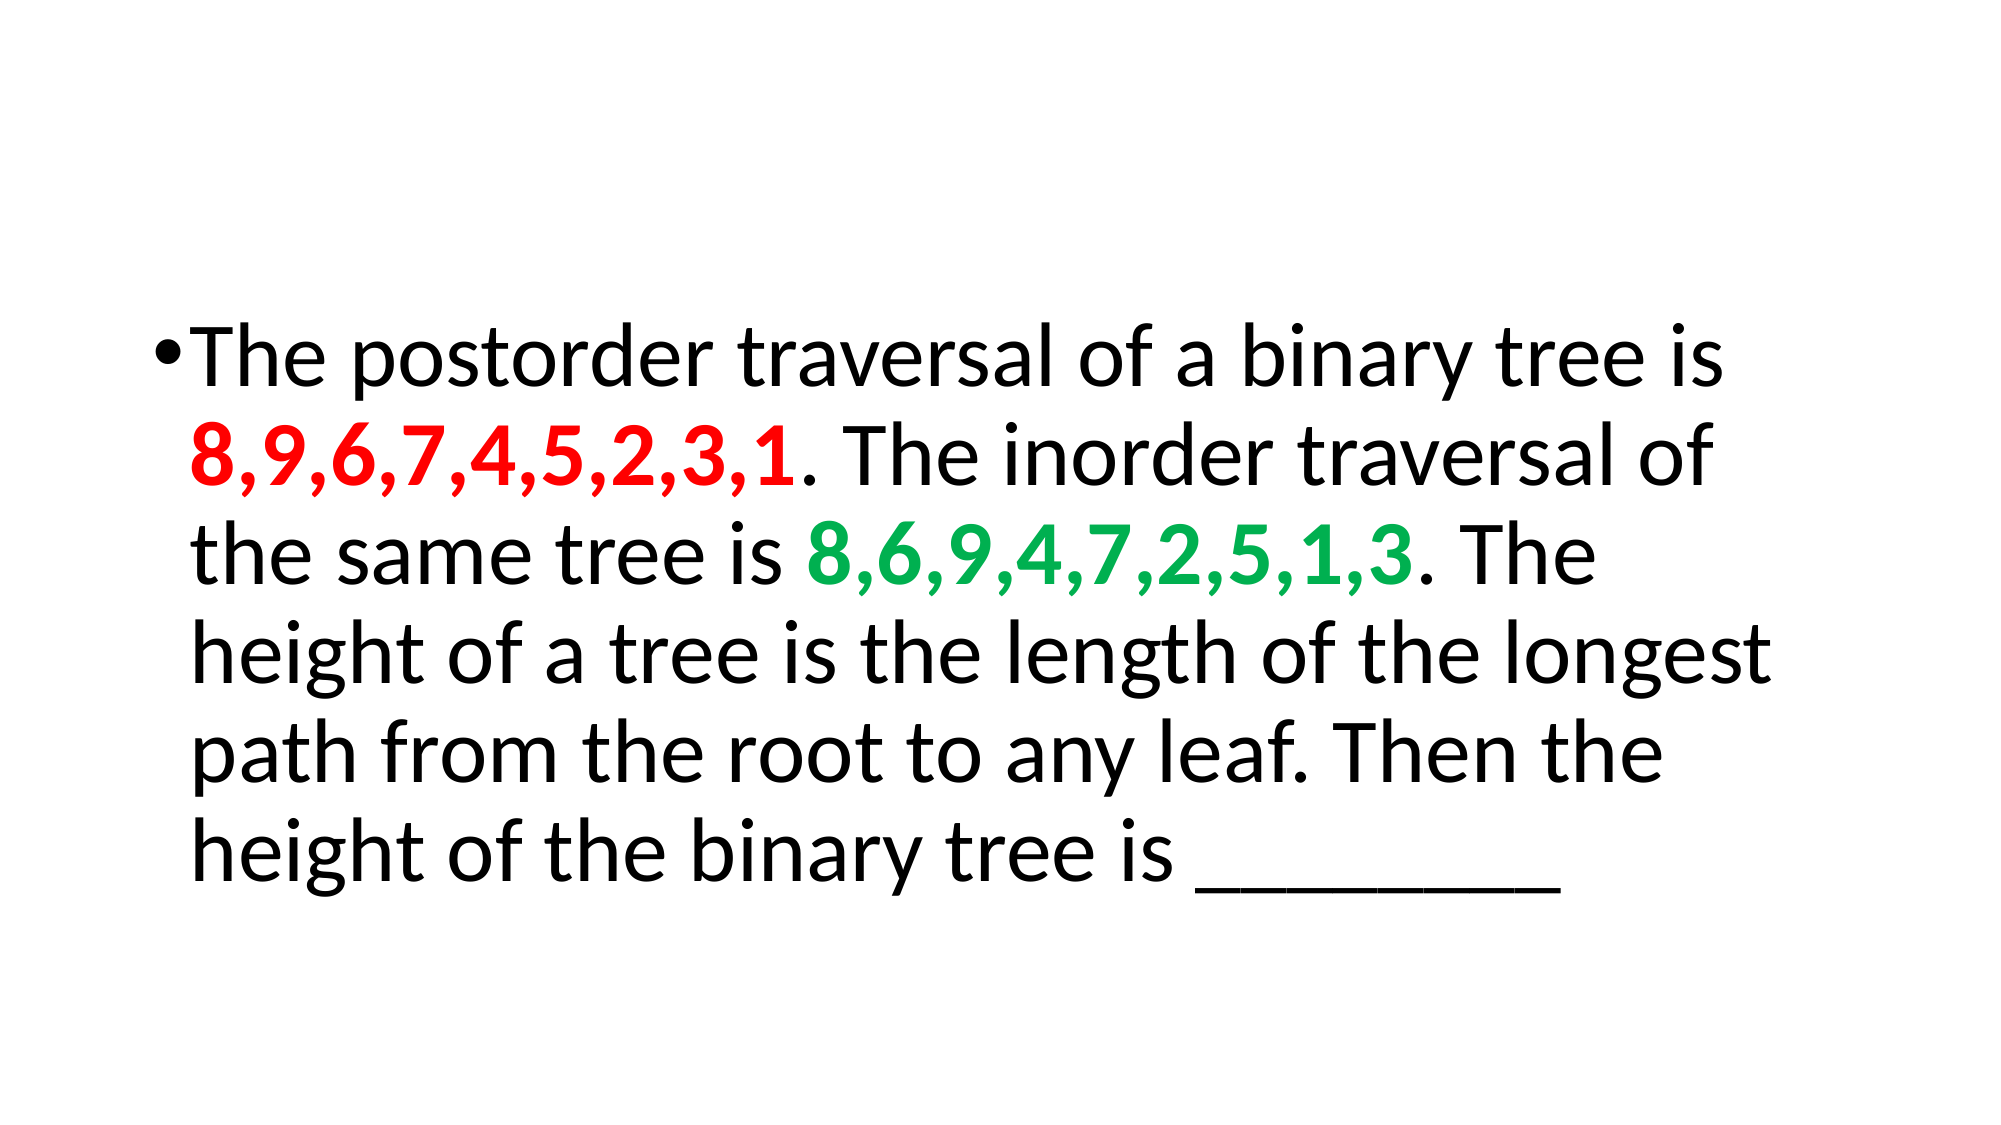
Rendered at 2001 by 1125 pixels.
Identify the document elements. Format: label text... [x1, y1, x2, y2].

list The postorder traversal of a binary tree is 8,9,6,7,4,5,2,3,1. The inorder traversal of the same tree is 8,6,9,4,7,2,5,1,3. The height of a tree is the length of the longest path from the root to any leaf. Then the height of the binary tree is ________ [137, 299, 1863, 1014]
